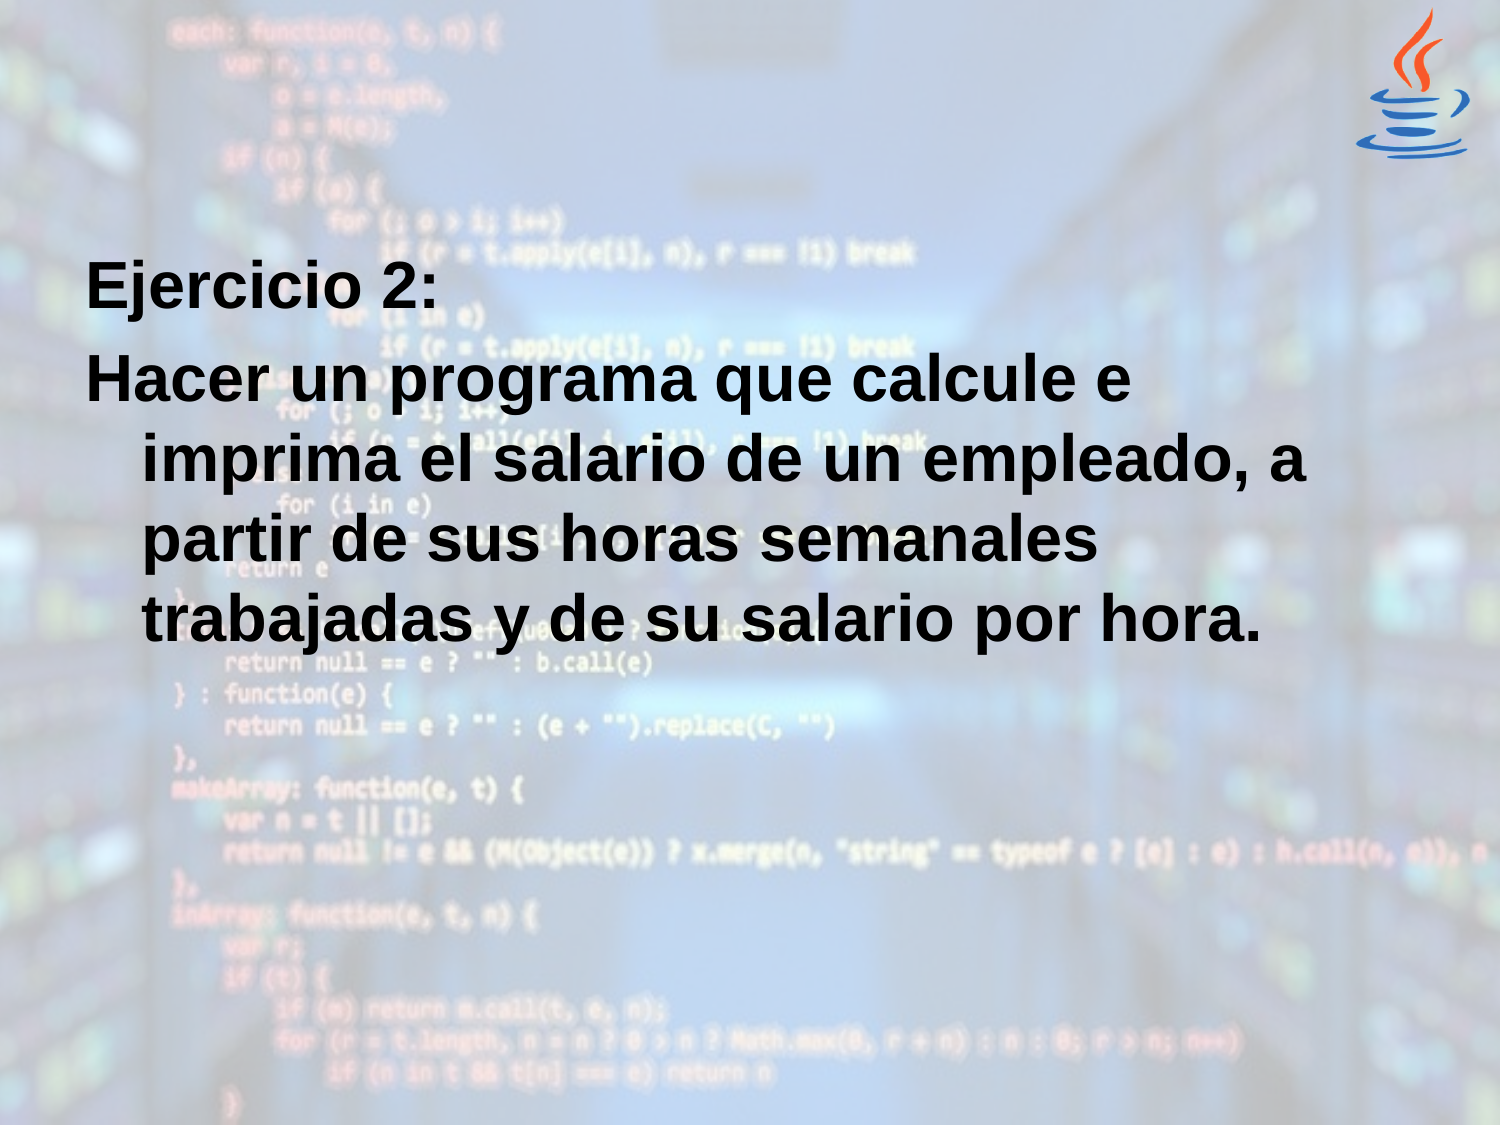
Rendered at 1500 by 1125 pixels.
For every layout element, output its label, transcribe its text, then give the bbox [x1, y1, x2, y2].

picture [1330, 0, 1500, 169]
list Ejercicio 2: Hacer un programa que calcule e imprima el salario de un empleado, a partir de sus horas semanales trabajadas y de su salario por hora. [70, 234, 1421, 668]
